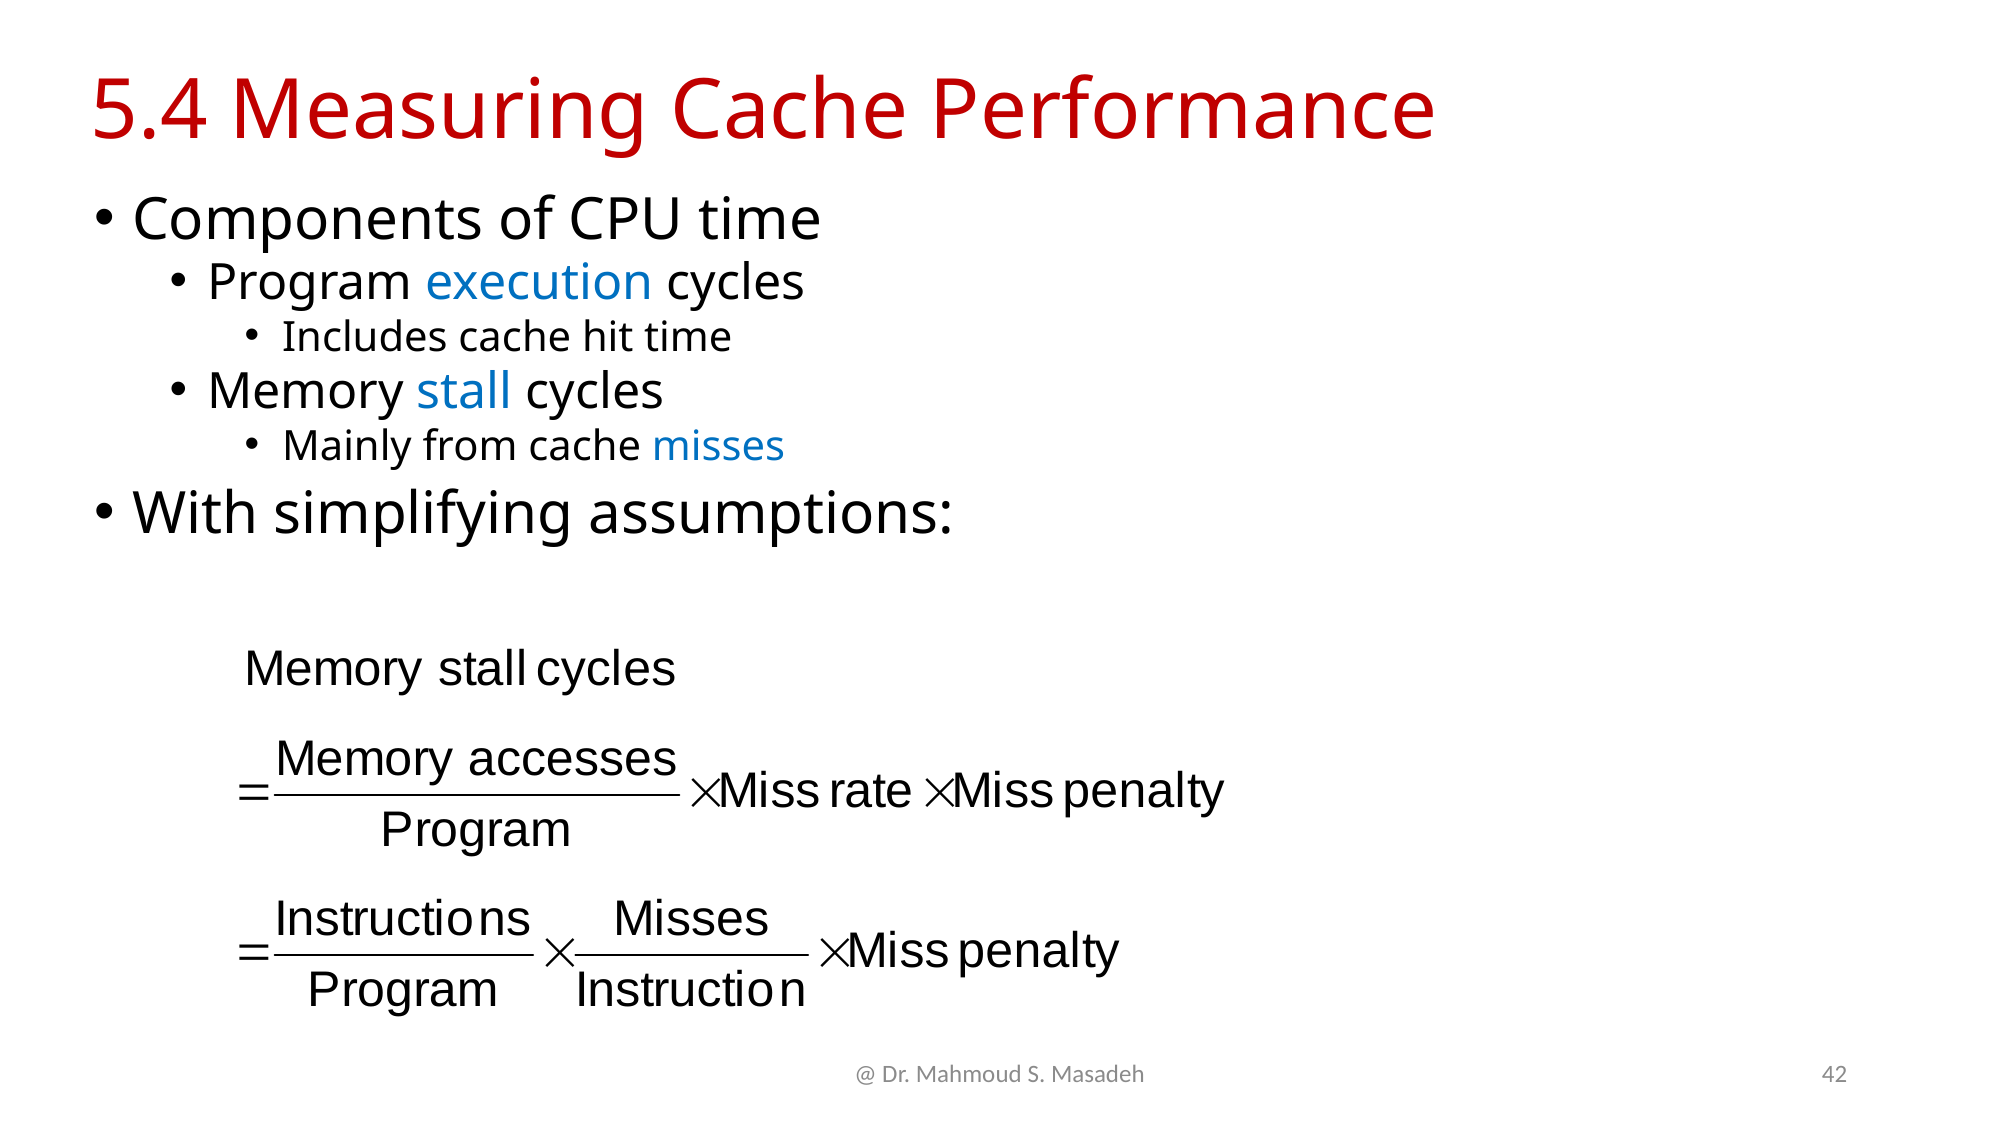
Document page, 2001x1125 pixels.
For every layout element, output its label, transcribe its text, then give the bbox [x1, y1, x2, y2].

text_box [227, 640, 1236, 1029]
footer @ Dr. Mahmoud S. Masadeh [662, 1042, 1338, 1103]
title 5.4 Measuring Cache Performance [75, 64, 1925, 158]
slide_number 42 [1412, 1042, 1863, 1103]
list Components of CPU time Program execution cycles Includes cache hit time Memory stall cycles Mainly from cache misses With simplifying assumptions: [79, 187, 1947, 585]
